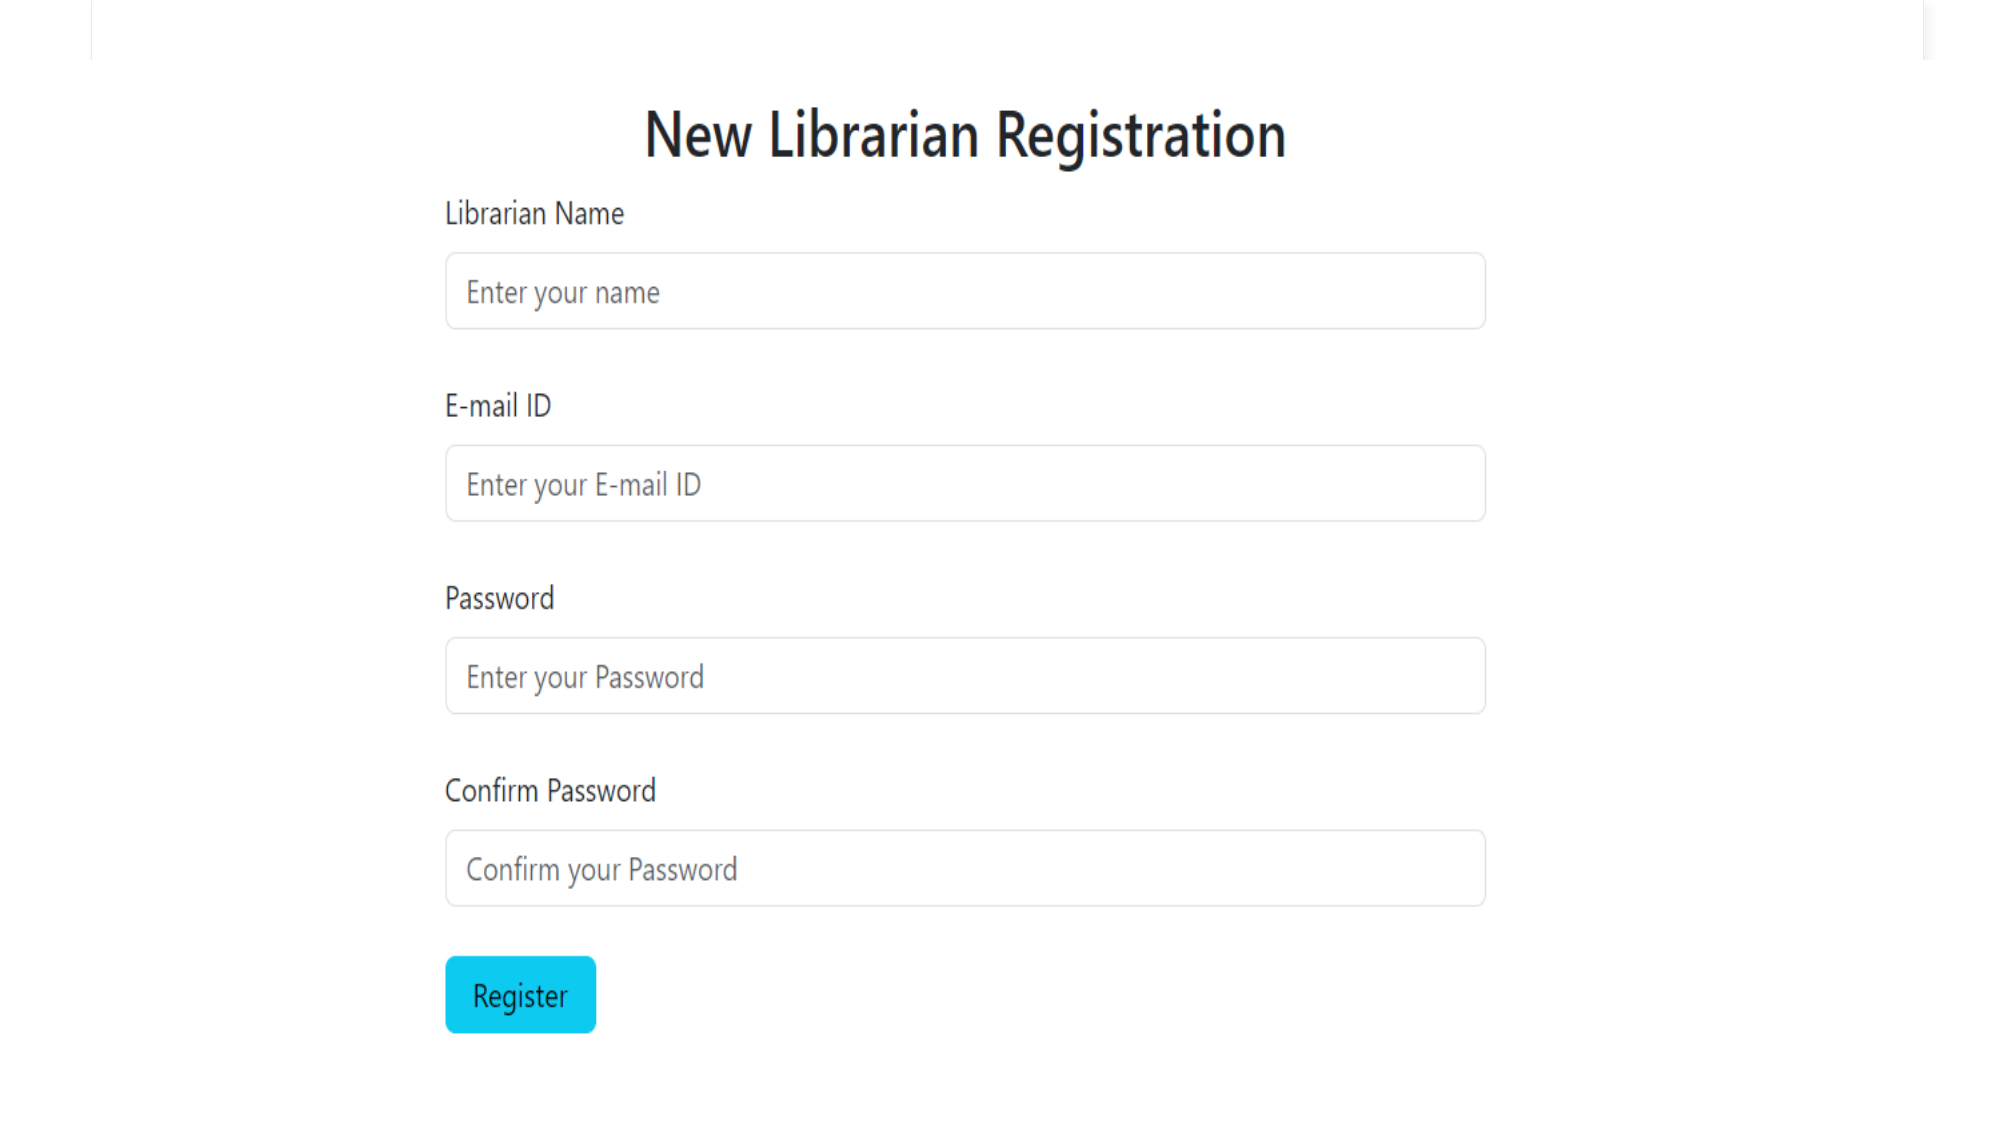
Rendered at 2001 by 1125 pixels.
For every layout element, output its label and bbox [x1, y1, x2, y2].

picture [0, 60, 2000, 1071]
